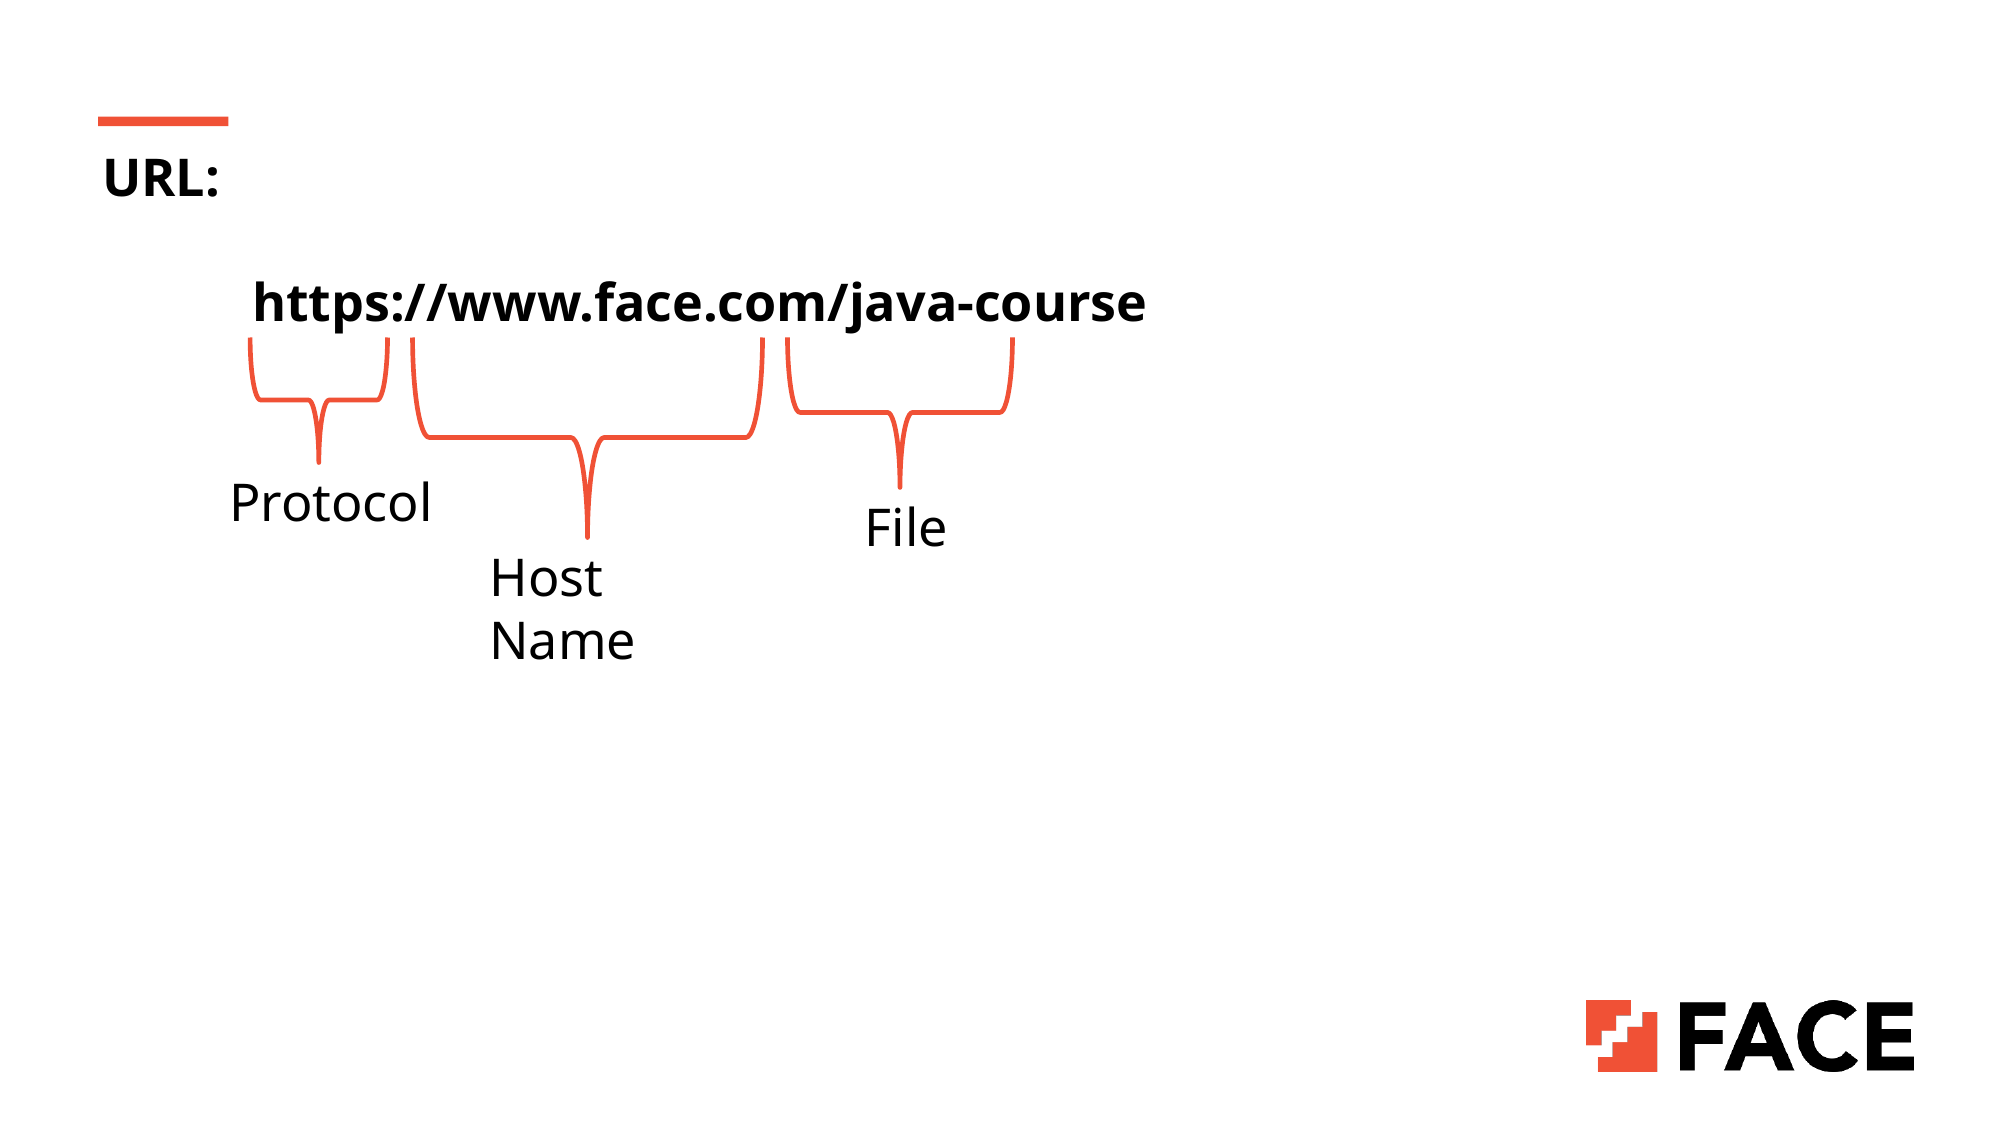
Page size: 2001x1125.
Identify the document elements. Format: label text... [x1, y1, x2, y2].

text_box File [849, 487, 1100, 565]
text_box URL: https://www.face.com/java-course [87, 137, 1901, 340]
text_box Protocol [187, 462, 450, 540]
text_box [786, 337, 1014, 487]
text_box [411, 337, 764, 537]
text_box [96, 115, 231, 128]
picture [1586, 1000, 1915, 1072]
text_box Host Name [474, 537, 775, 678]
text_box [249, 337, 389, 462]
